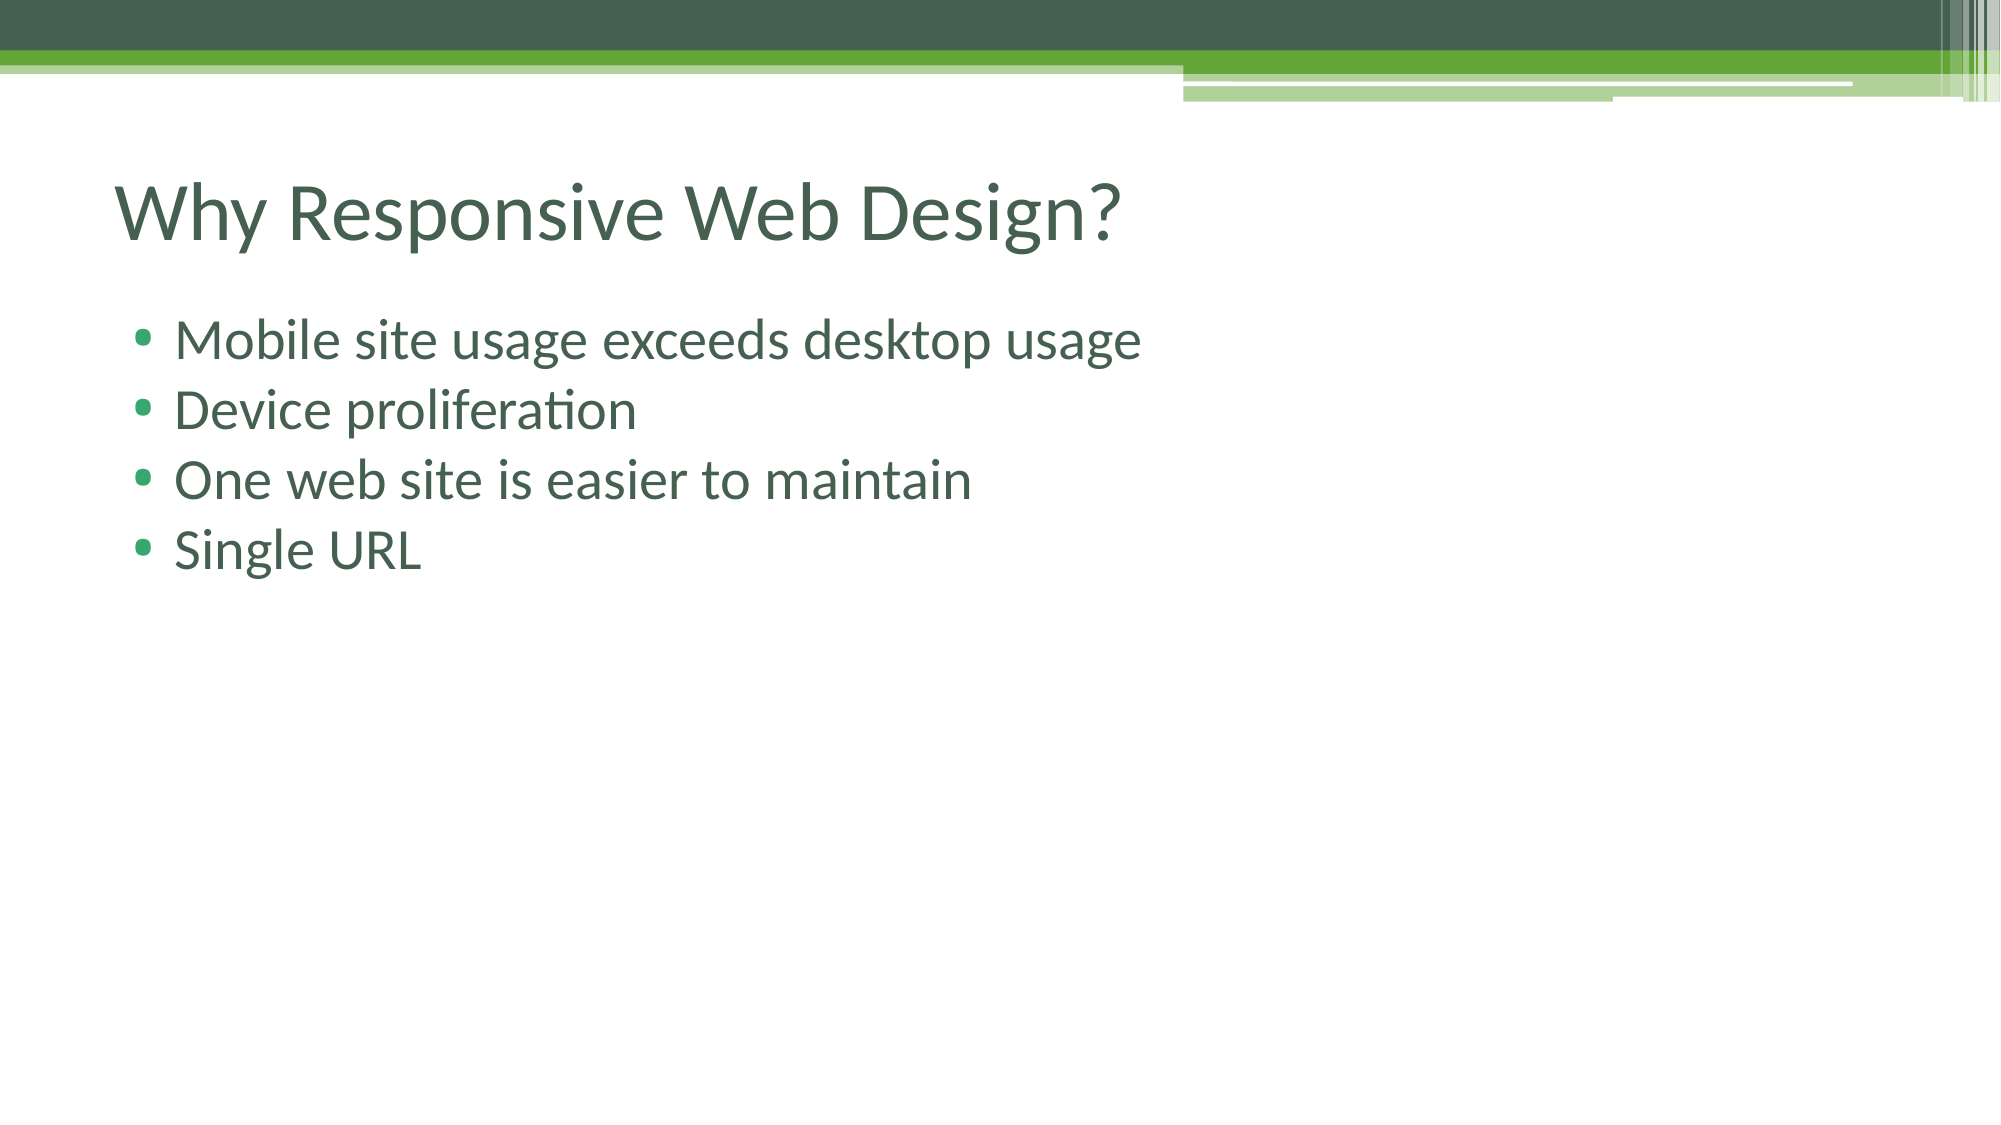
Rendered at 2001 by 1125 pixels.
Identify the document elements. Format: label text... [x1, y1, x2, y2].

title Why Responsive Web Design? [99, 119, 1900, 293]
list Mobile site usage exceeds desktop usage Device proliferation One web site is easier to maintain Single URL [99, 293, 1900, 1004]
